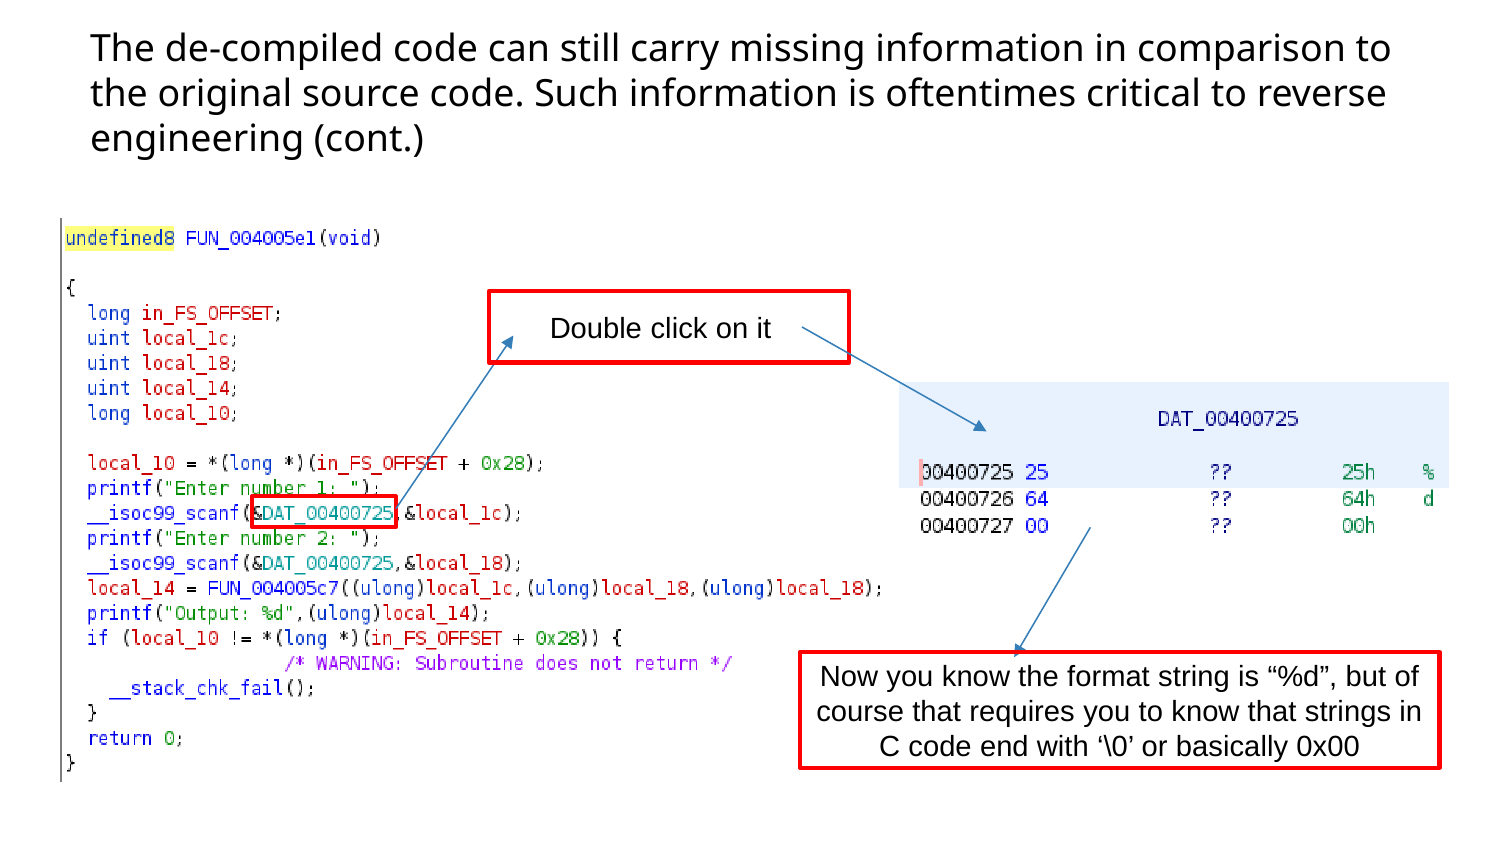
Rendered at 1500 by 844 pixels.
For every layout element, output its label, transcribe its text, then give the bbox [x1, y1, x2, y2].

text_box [395, 335, 514, 509]
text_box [801, 326, 987, 432]
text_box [1013, 526, 1091, 658]
text_box Now you know the format string is “%d”, but of course that requires you to know that strings in C code end with ‘\0’ or basically 0x00 [922, 650, 1442, 770]
title The de-compiled code can still carry missing information in comparison to the original source code. Such information is oftentimes critical to reverse engineering (cont.) [75, 33, 1425, 175]
picture [60, 218, 1449, 783]
